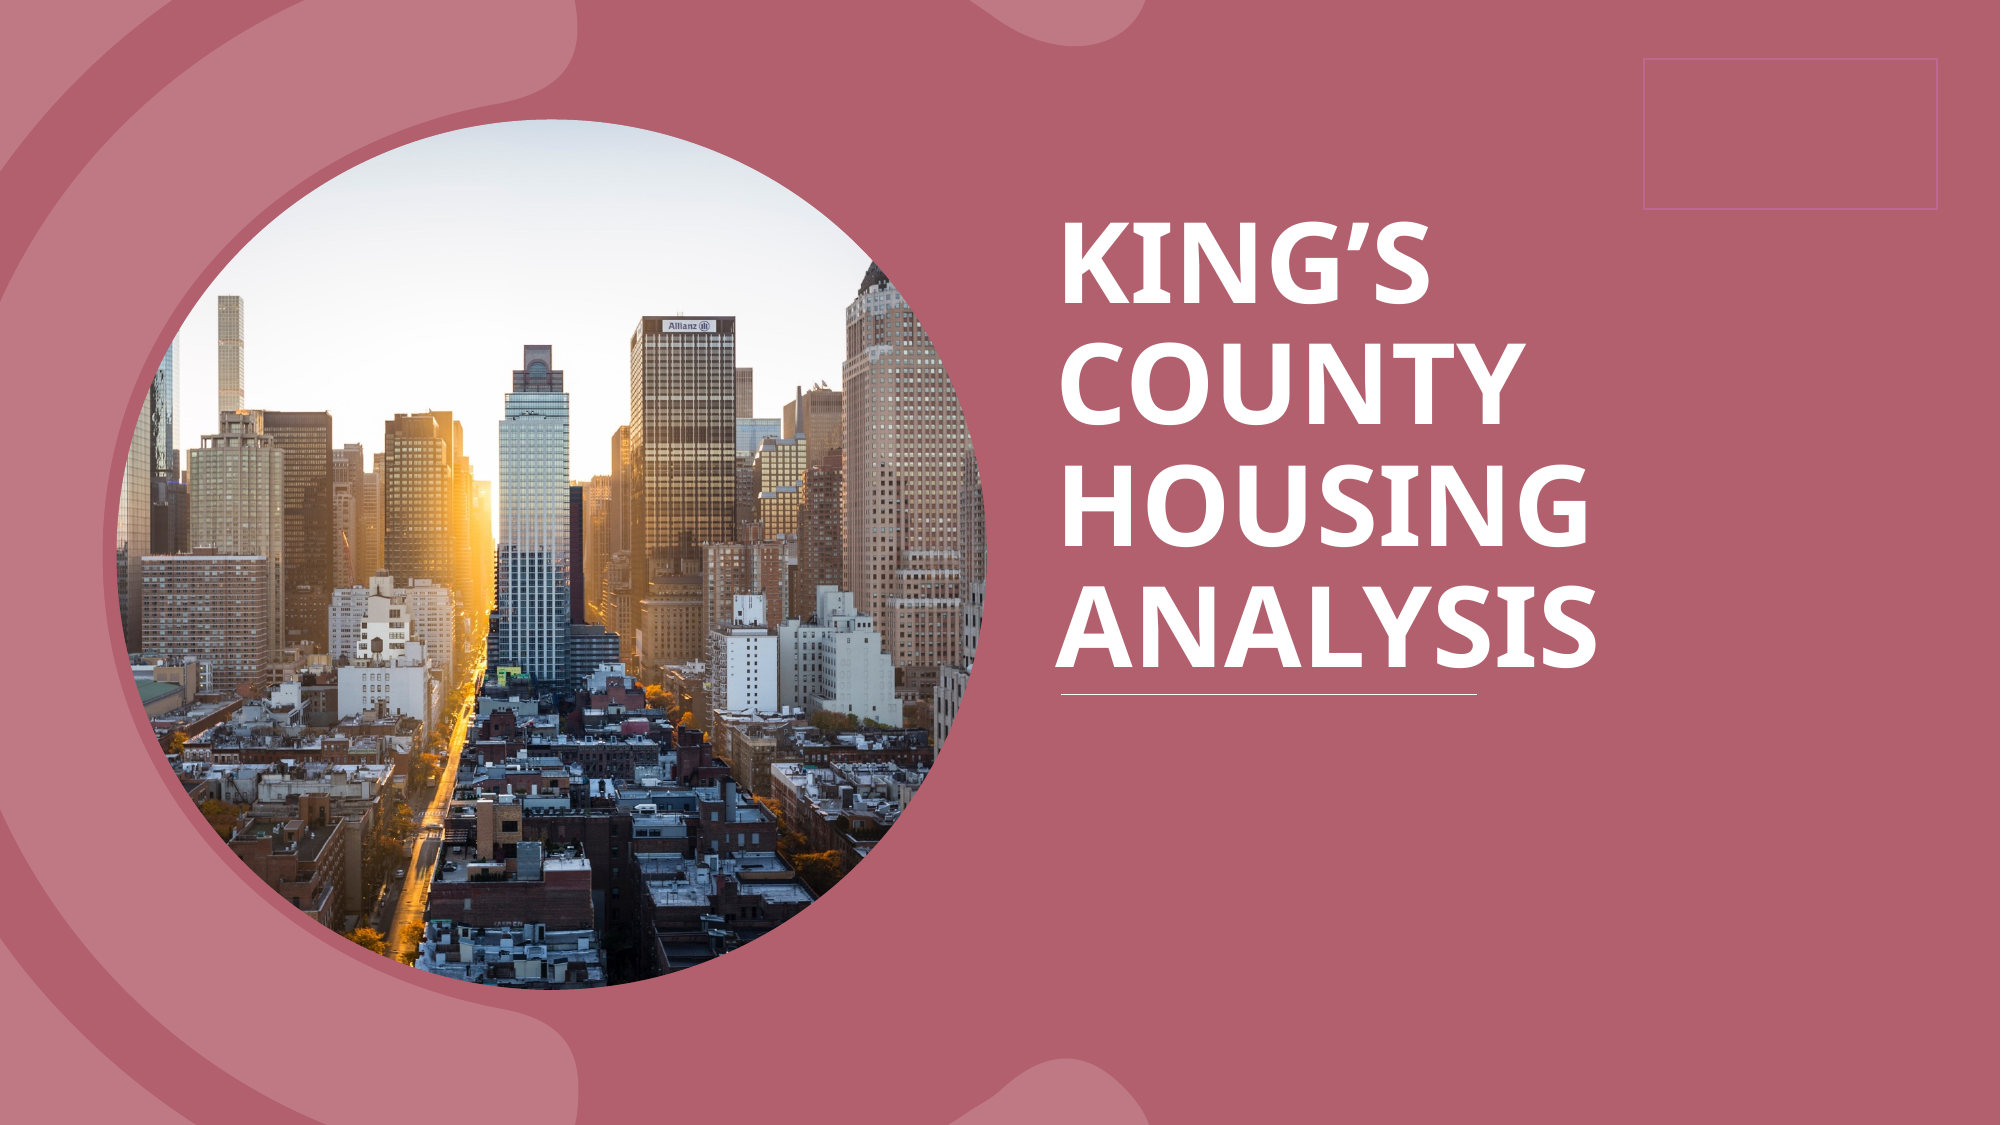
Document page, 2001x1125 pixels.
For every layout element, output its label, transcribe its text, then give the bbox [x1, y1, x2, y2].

title KING’S COUNTY HOUSING ANALYSIS [1040, 356, 1885, 700]
text_box [1643, 58, 1938, 210]
picture [116, 119, 987, 990]
